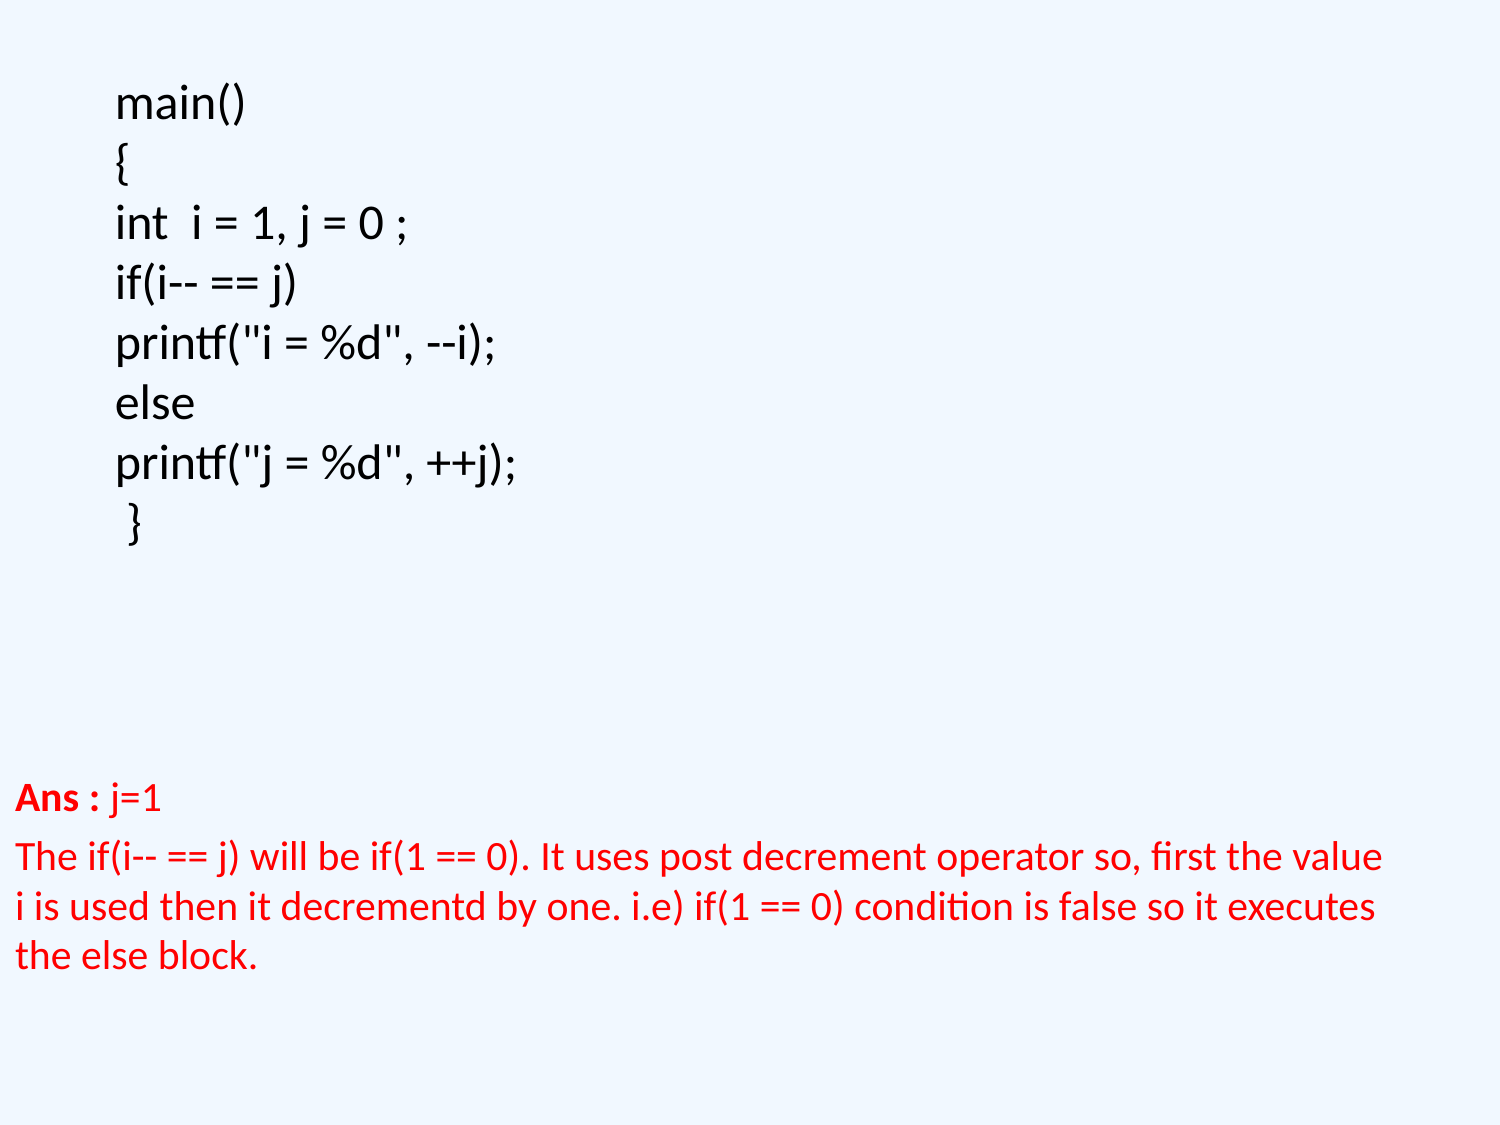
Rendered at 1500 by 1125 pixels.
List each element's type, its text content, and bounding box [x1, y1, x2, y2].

subtitle Ans : j=1 The if(i-- == j) will be if(1 == 0). It uses post decrement operator so, first the value i is used then it decrementd by one. i.e) if(1 == 0) condition is false so it executes the else block. [0, 762, 1400, 1025]
text_box main() { int i = 1, j = 0 ; if(i-- == j) printf("i = %d", --i); else printf("j = %d", ++j); } [99, 62, 1175, 558]
